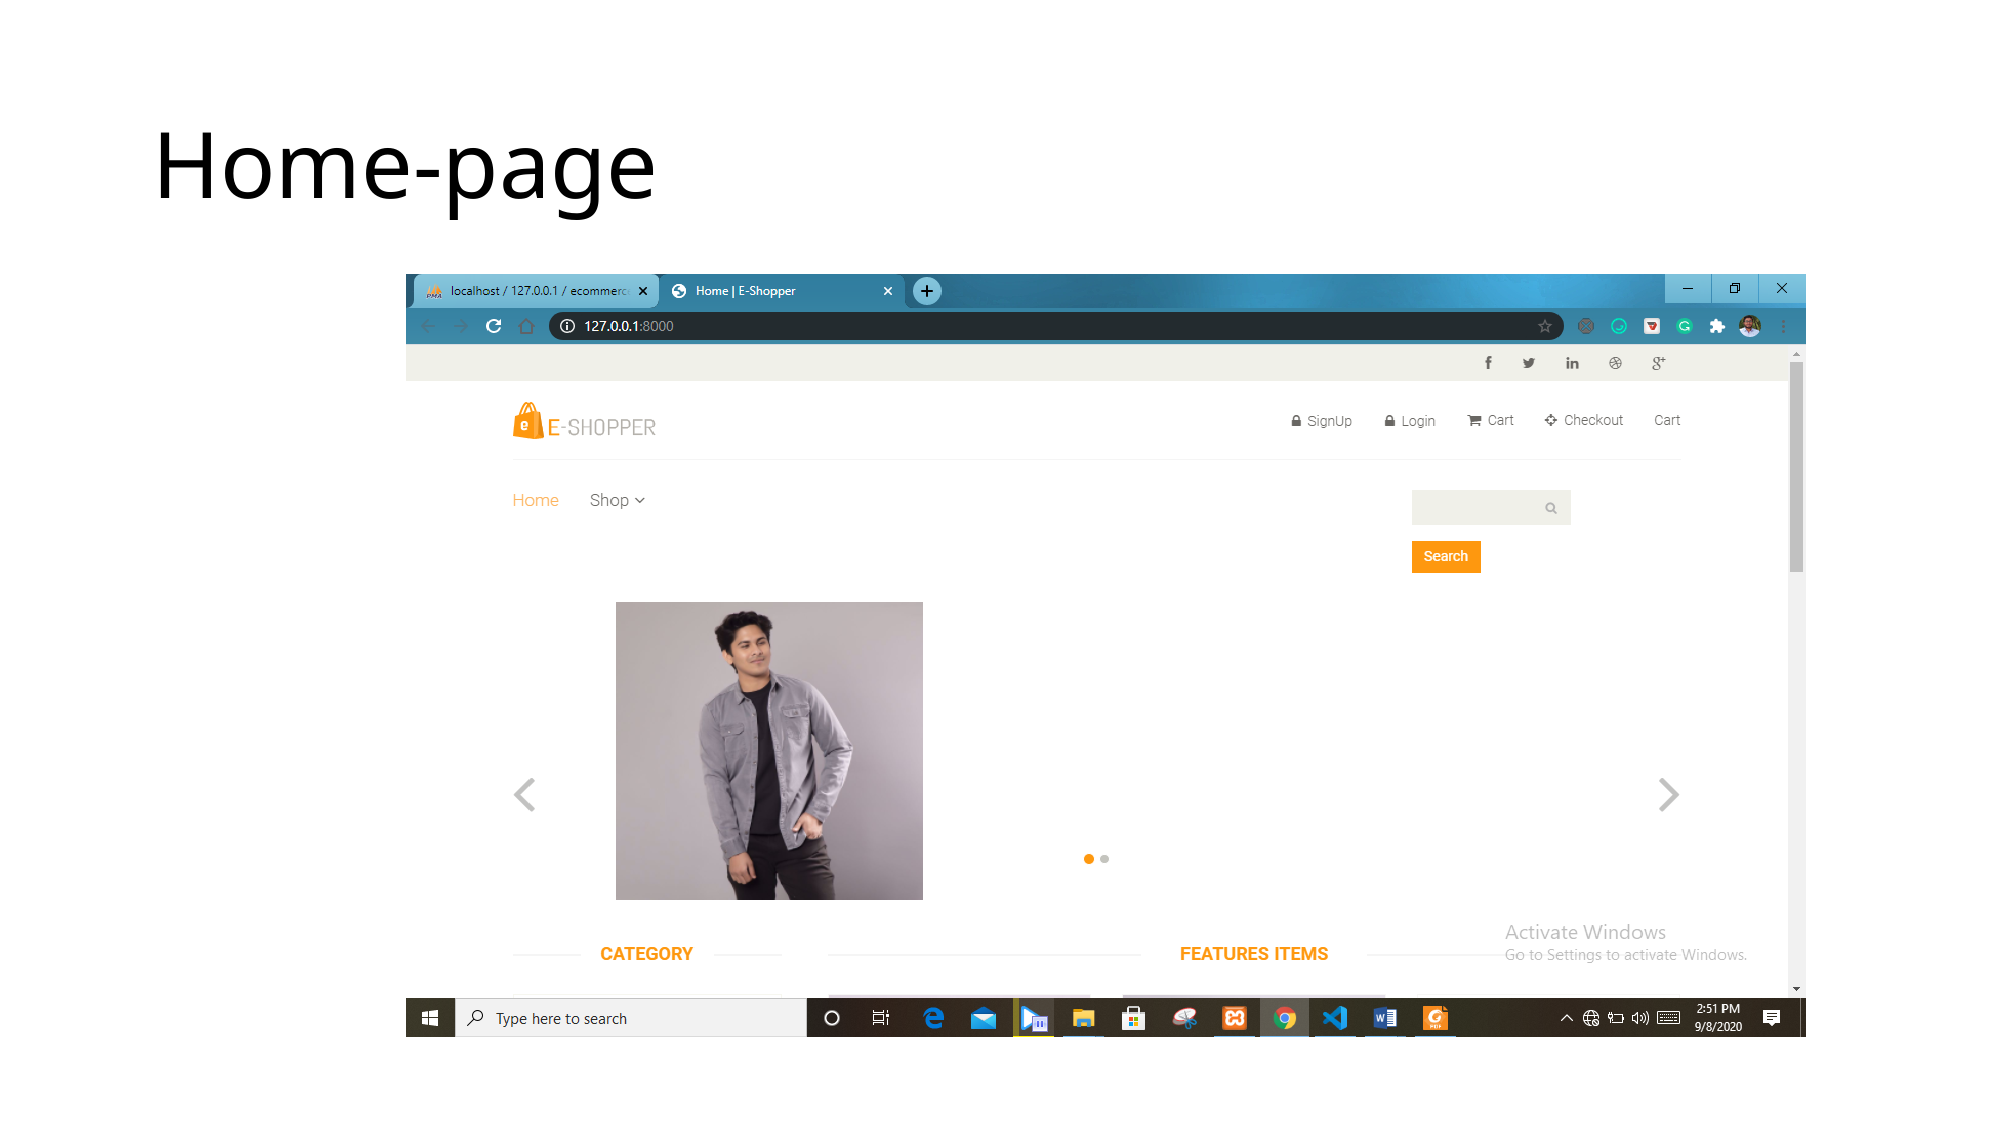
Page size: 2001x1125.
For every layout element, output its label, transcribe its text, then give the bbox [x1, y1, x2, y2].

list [406, 274, 1806, 1037]
title Home-page [137, 59, 1863, 278]
